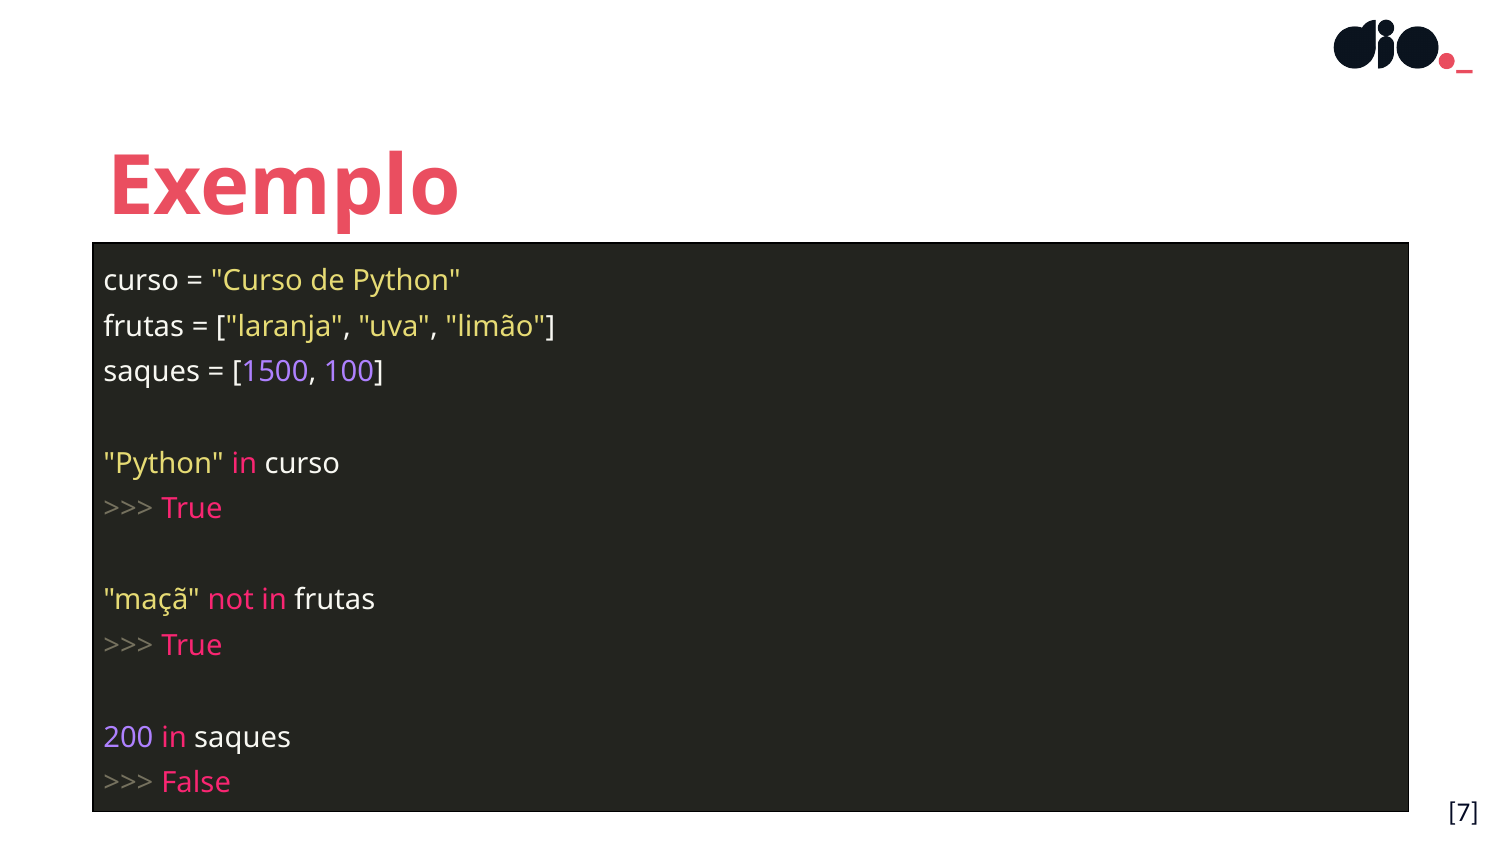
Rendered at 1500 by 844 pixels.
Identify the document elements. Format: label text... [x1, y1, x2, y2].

table_header curso = "Curso de Python" frutas = ["laranja", "uva", "limão"] saques = [1500, 100] "Python" in curso >>> True "maçã" not in frutas >>> True 200 in saques >>> False [94, 244, 1408, 811]
text_box Exemplo [92, 104, 1408, 242]
picture [1333, 19, 1473, 74]
slide_number [7] [1403, 779, 1494, 844]
